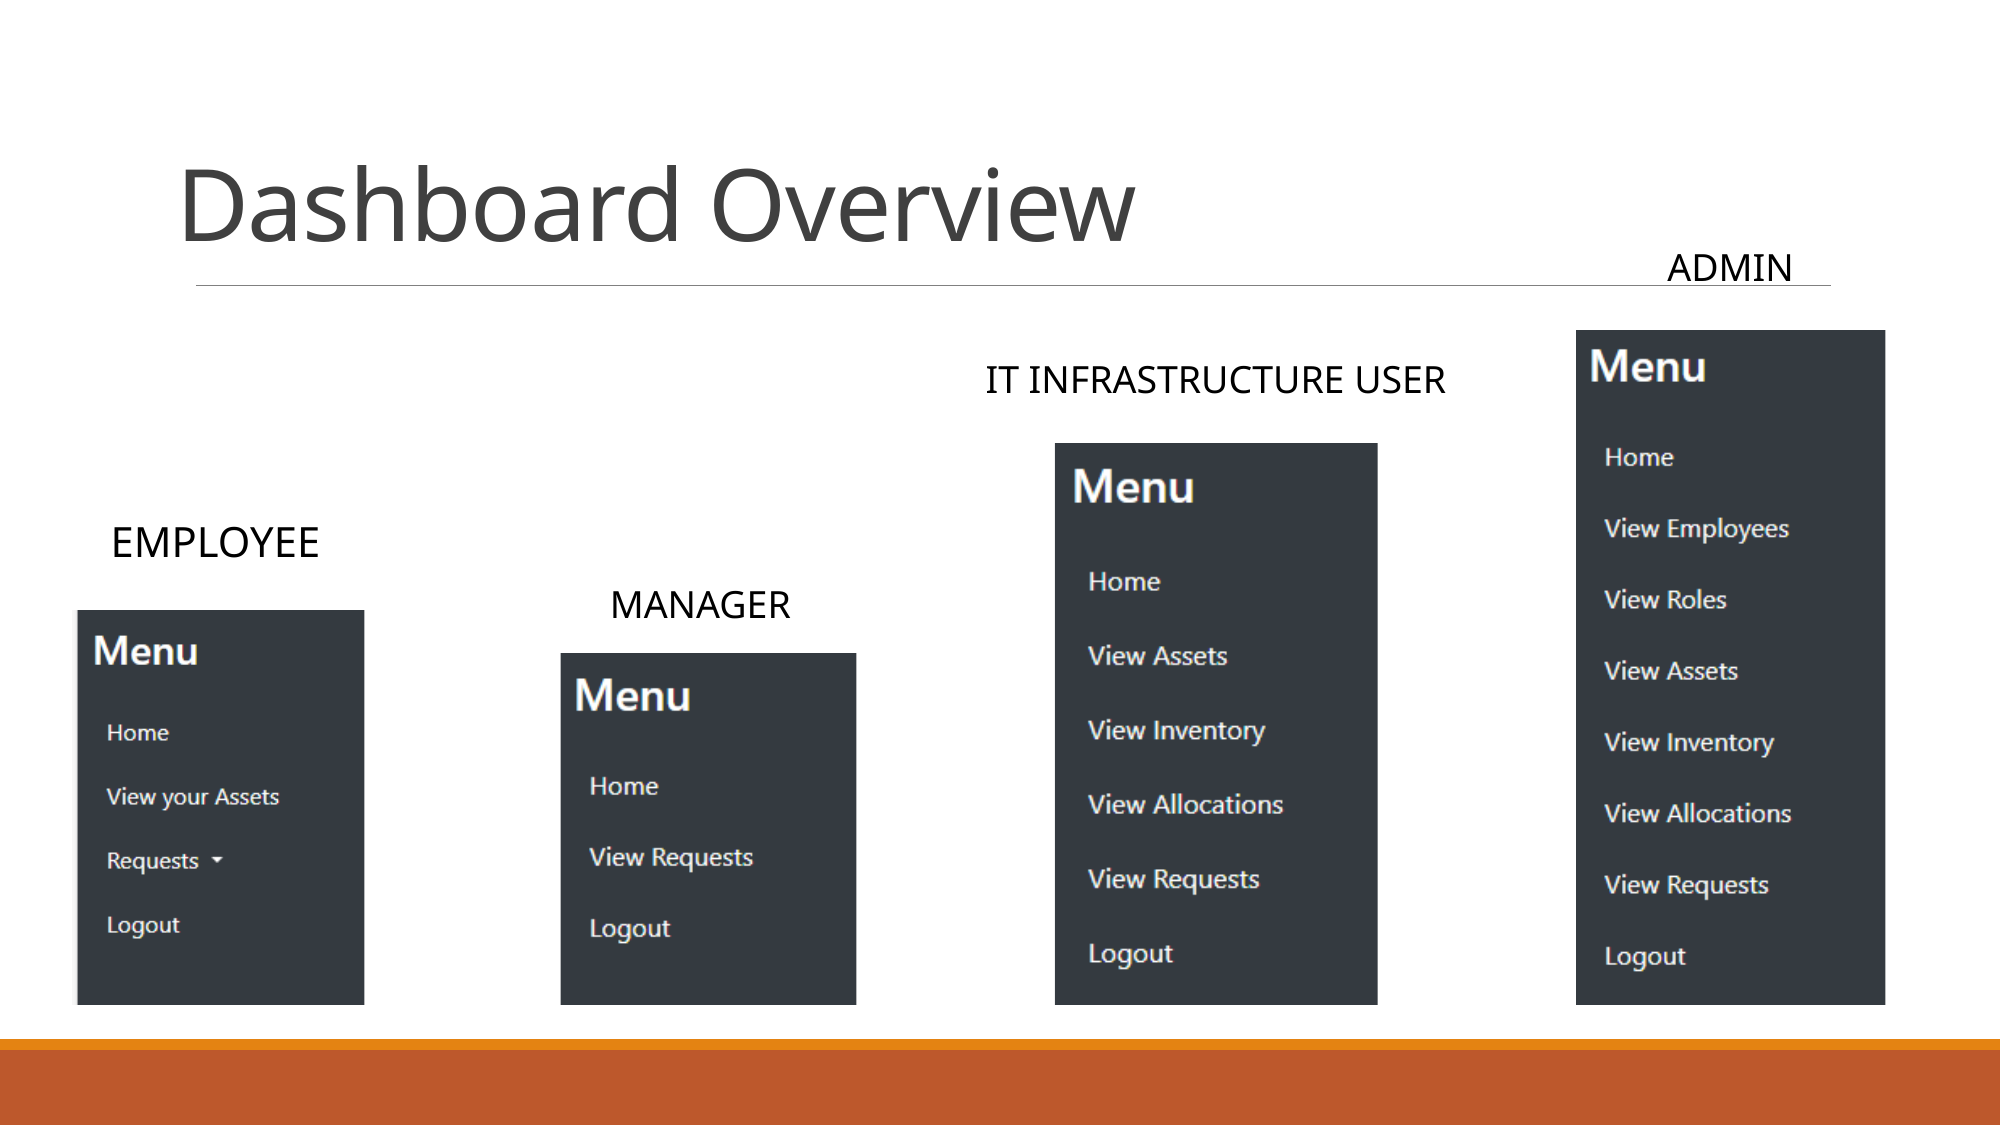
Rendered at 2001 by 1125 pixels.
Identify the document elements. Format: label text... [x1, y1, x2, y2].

text_box MANAGER [595, 574, 806, 634]
text_box ADMIN [1652, 236, 1809, 297]
picture [1054, 442, 1379, 1006]
text_box EMPLOYEE [95, 508, 336, 574]
picture [1575, 329, 1886, 1006]
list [71, 609, 366, 1006]
title Dashboard Overview [160, 31, 1274, 270]
picture [559, 652, 857, 1006]
text_box IT INFRASTRUCTURE USER [970, 348, 1462, 409]
